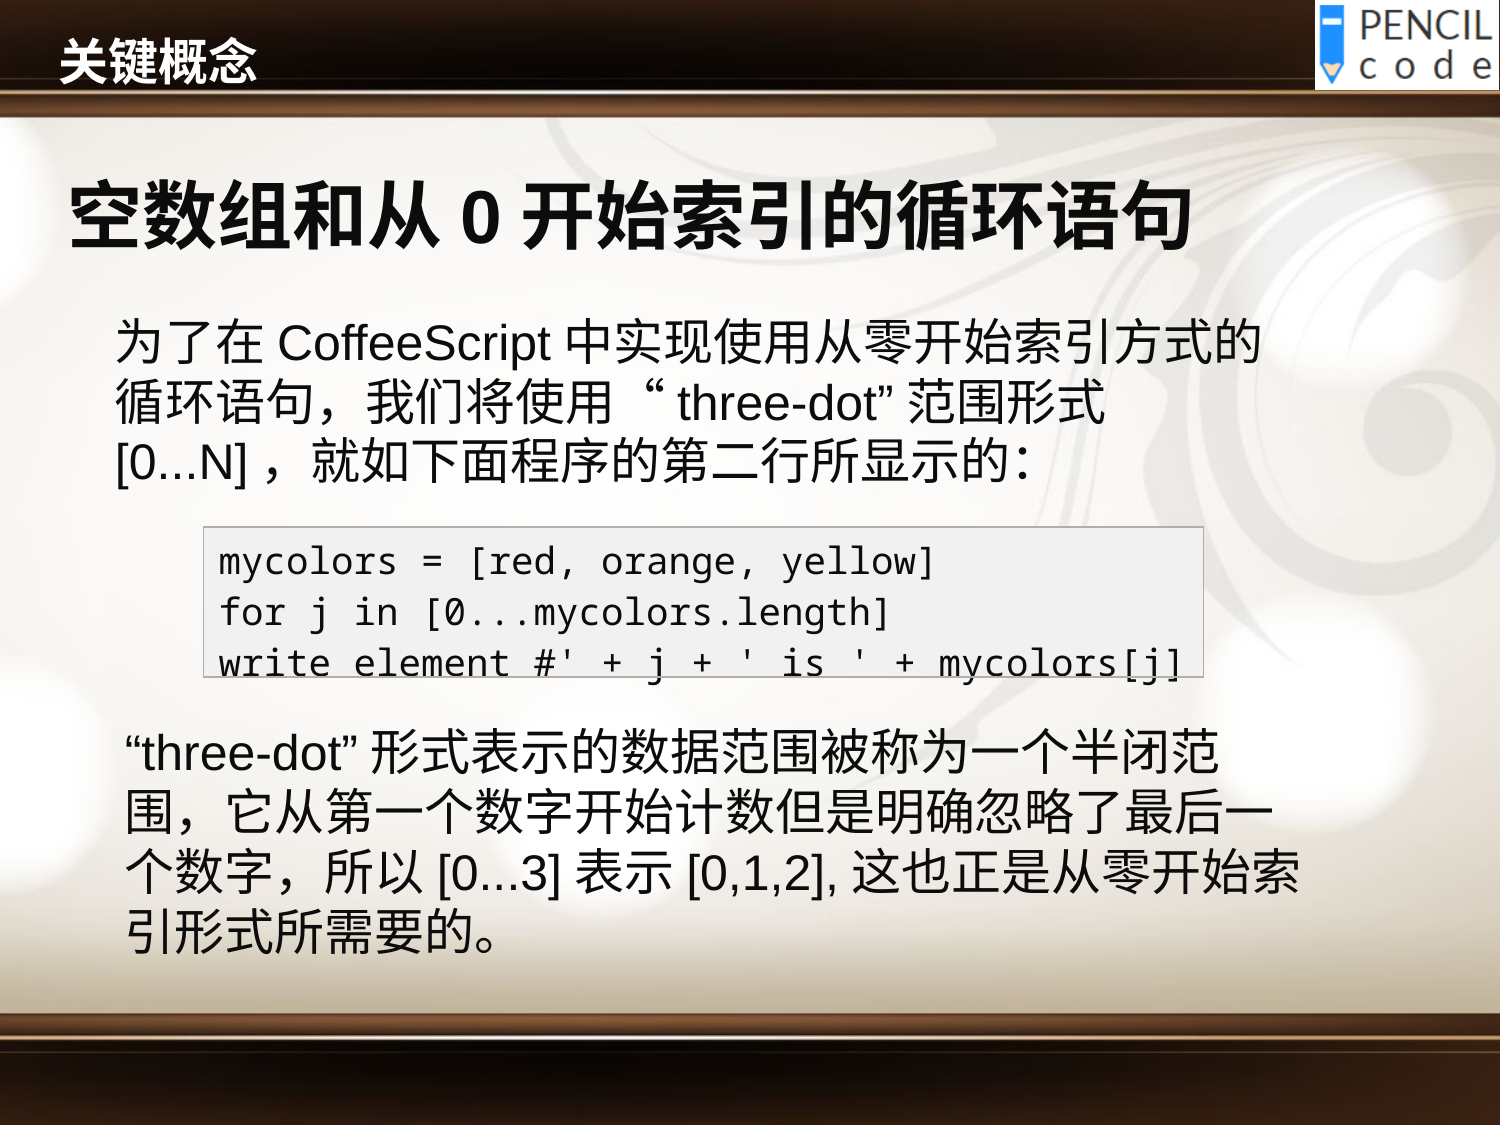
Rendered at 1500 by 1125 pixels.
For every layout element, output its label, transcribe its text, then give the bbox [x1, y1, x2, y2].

text_box “three-dot”形式表示的数据范围被称为一个半闭范围，它从第一个数字开始计数但是明确忽略了最后一个数字，所以[0...3]表示[0,1,2],这也正是从零开始索引形式所需要的。 [110, 713, 1333, 969]
table_header mycolors = [red, orange, yellow] for j in [0...mycolors.length] write element #' + j + ' is ' + mycolors[j] [204, 528, 1203, 676]
text_box 空数组和从0开始索引的循环语句 [53, 160, 1329, 266]
title 关键概念 [43, 6, 1249, 115]
picture [0, 0, 1500, 1125]
text_box 为了在CoffeeScript中实现使用从零开始索引方式的循环语句，我们将使用“three-dot”范围形式[0...N]，就如下面程序的第二行所显示的： [100, 302, 1307, 498]
